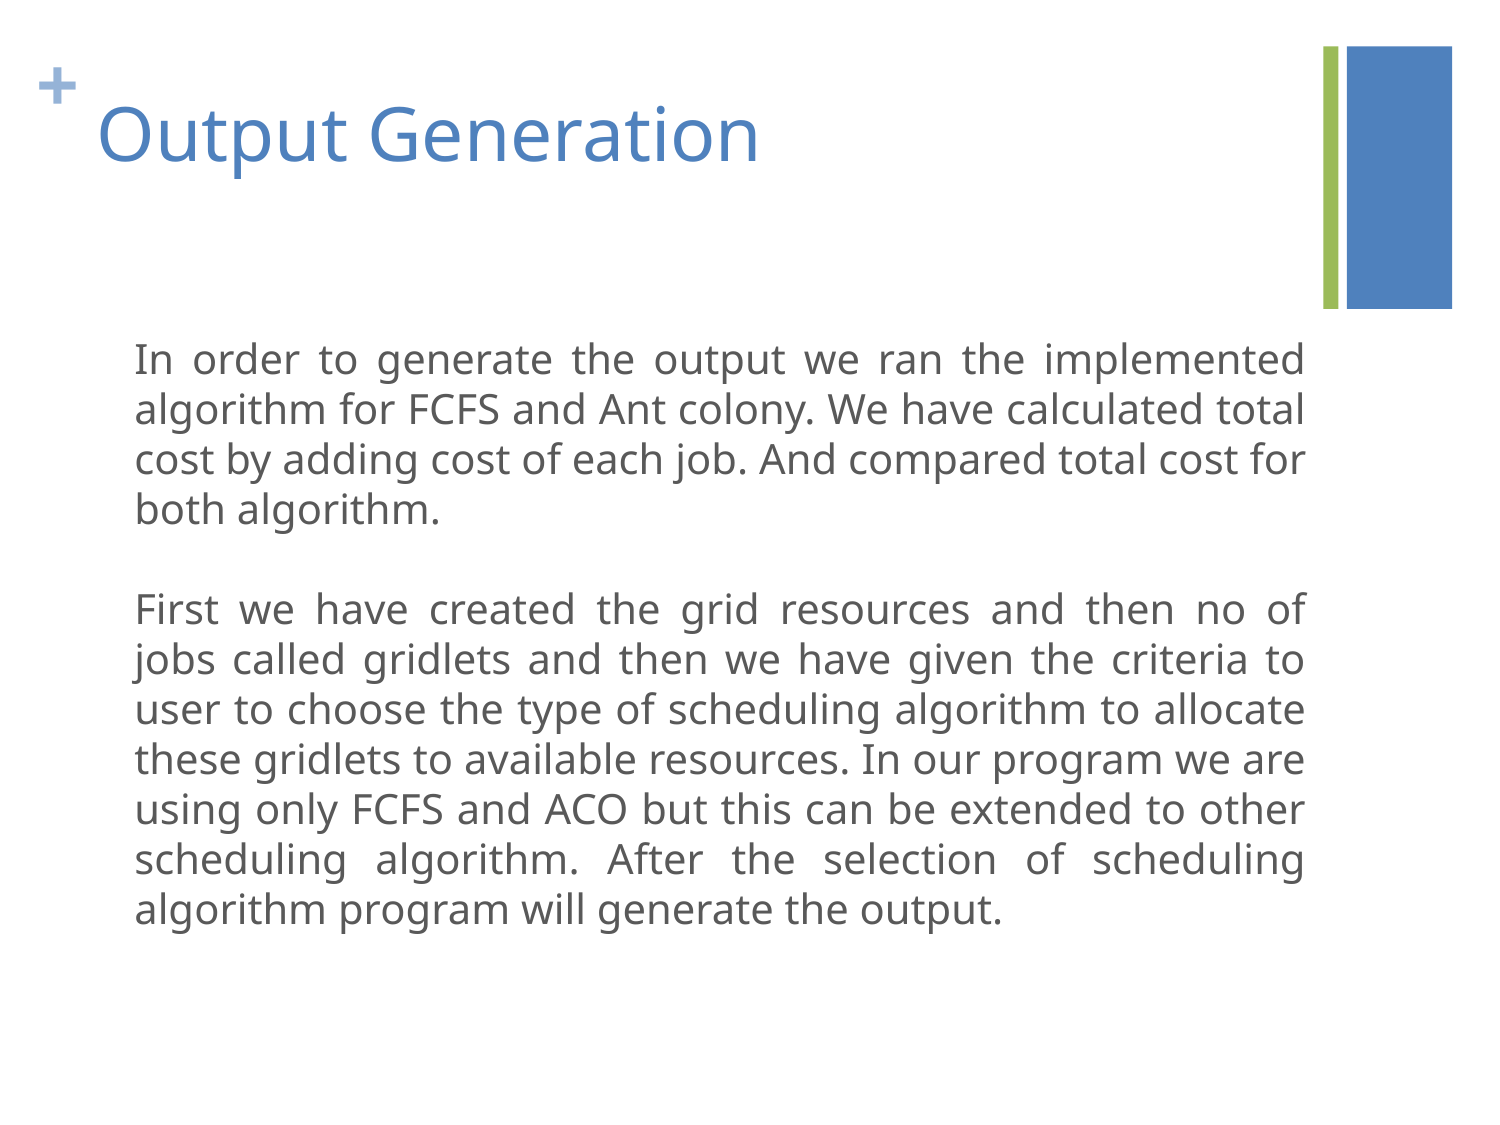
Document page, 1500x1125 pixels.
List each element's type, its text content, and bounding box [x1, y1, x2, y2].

title Output Generation [81, 79, 1322, 263]
list In order to generate the output we ran the implemented algorithm for FCFS and Ant colony. We have calculated total cost by adding cost of each job. And compared total cost for both algorithm. First we have created the grid resources and then no of jobs called gridlets and then we have given the criteria to user to choose the type of scheduling algorithm to allocate these gridlets to available resources. In our program we are using only FCFS and ACO but this can be extended to other scheduling algorithm. After the selection of scheduling algorithm program will generate the output. [81, 324, 1322, 1005]
